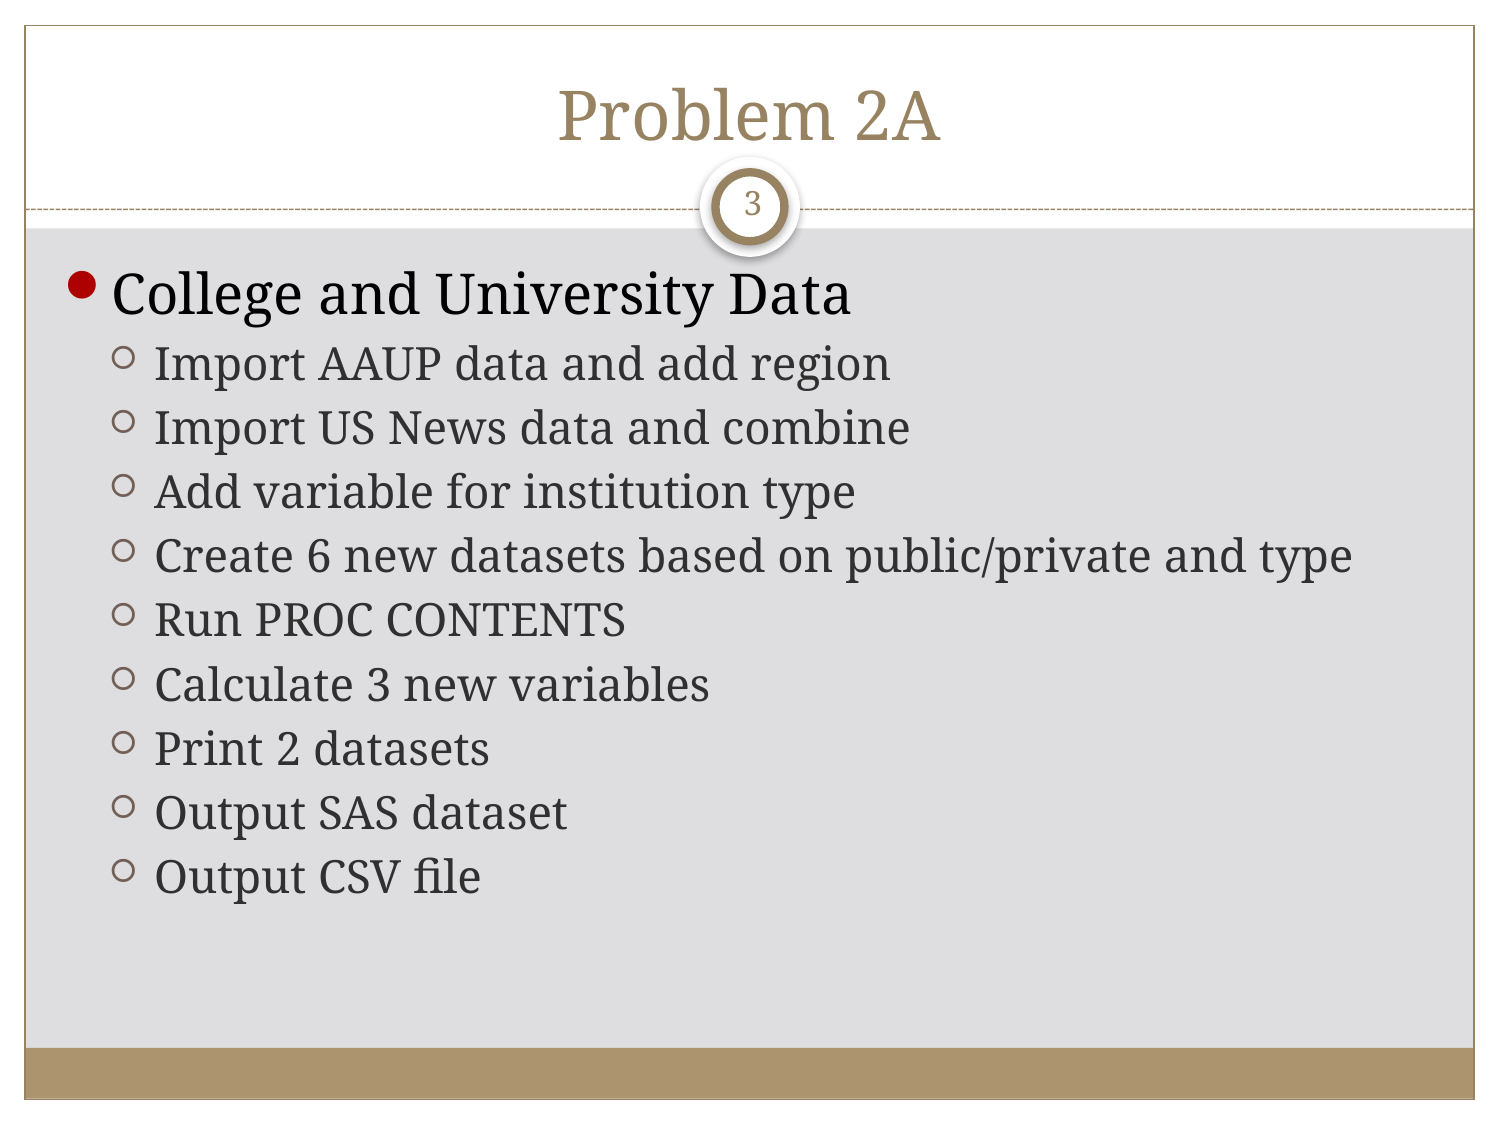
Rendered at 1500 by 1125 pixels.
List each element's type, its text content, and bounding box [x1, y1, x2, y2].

slide_number 3 [715, 168, 791, 241]
title Problem 2A [49, 37, 1450, 162]
list College and University Data Import AAUP data and add region Import US News data and combine Add variable for institution type Create 6 new datasets based on public/private and type Run PROC CONTENTS Calculate 3 new variables Print 2 datasets Output SAS dataset Output CSV file [49, 250, 1445, 1001]
